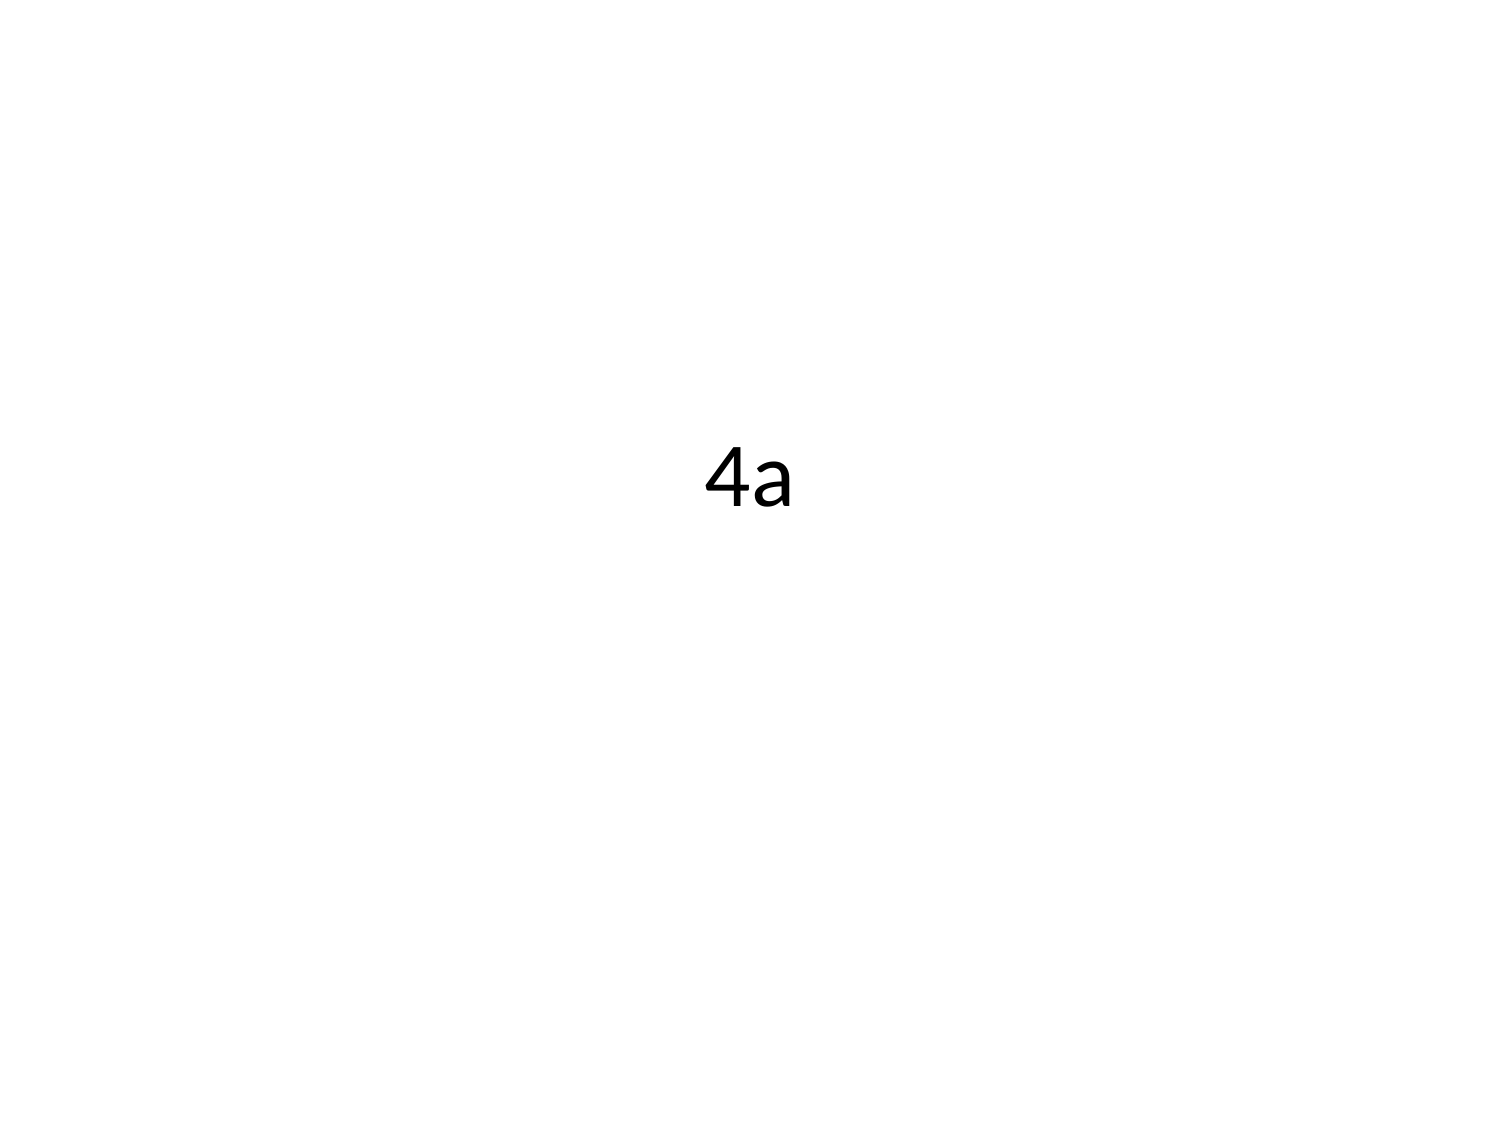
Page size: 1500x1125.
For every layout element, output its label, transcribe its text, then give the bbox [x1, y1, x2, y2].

title 4a [112, 349, 1388, 591]
